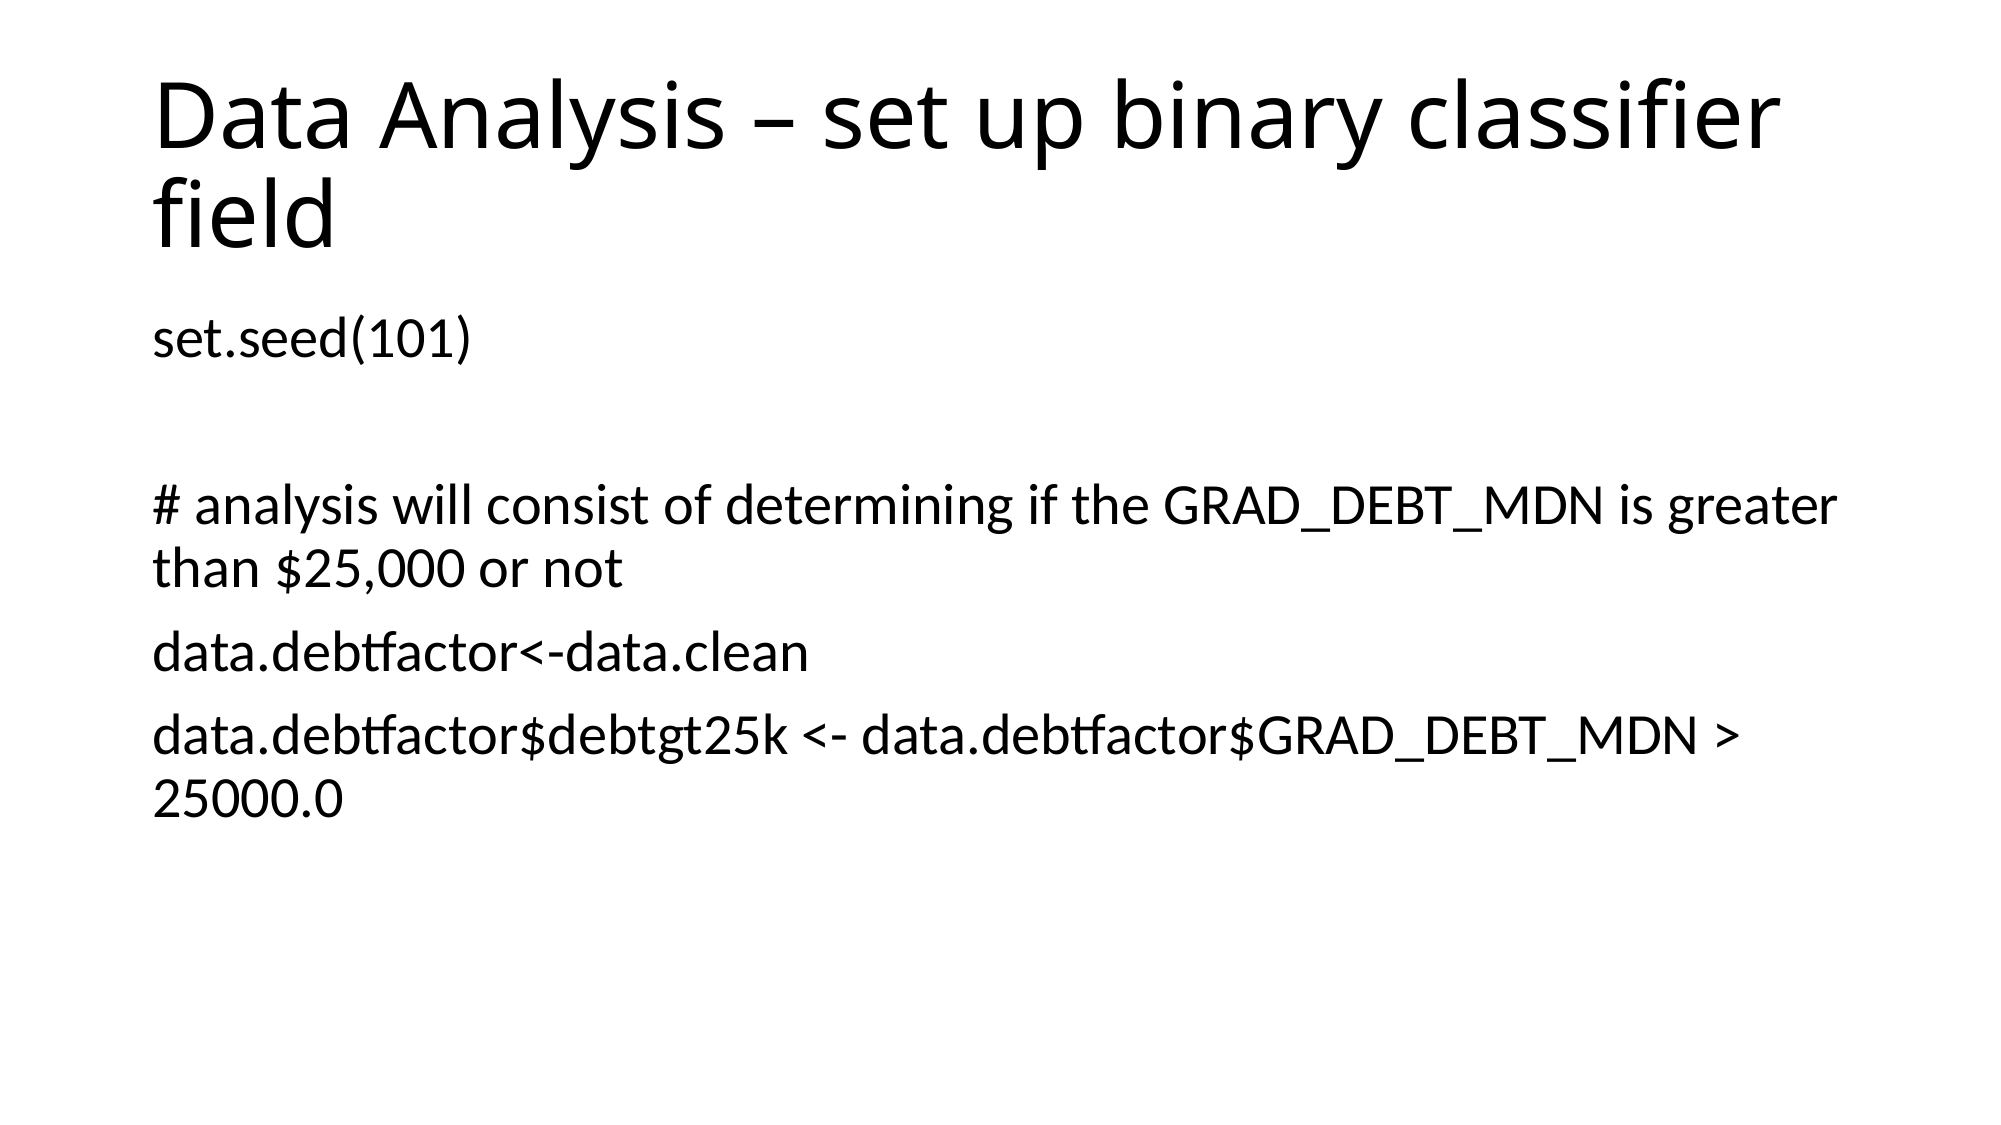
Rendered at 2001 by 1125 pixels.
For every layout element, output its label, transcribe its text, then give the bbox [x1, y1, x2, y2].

list set.seed(101) # analysis will consist of determining if the GRAD_DEBT_MDN is greater than $25,000 or not data.debtfactor<-data.clean data.debtfactor$debtgt25k <- data.debtfactor$GRAD_DEBT_MDN > 25000.0 [137, 299, 1863, 1014]
title Data Analysis – set up binary classifier field [137, 59, 1863, 278]
